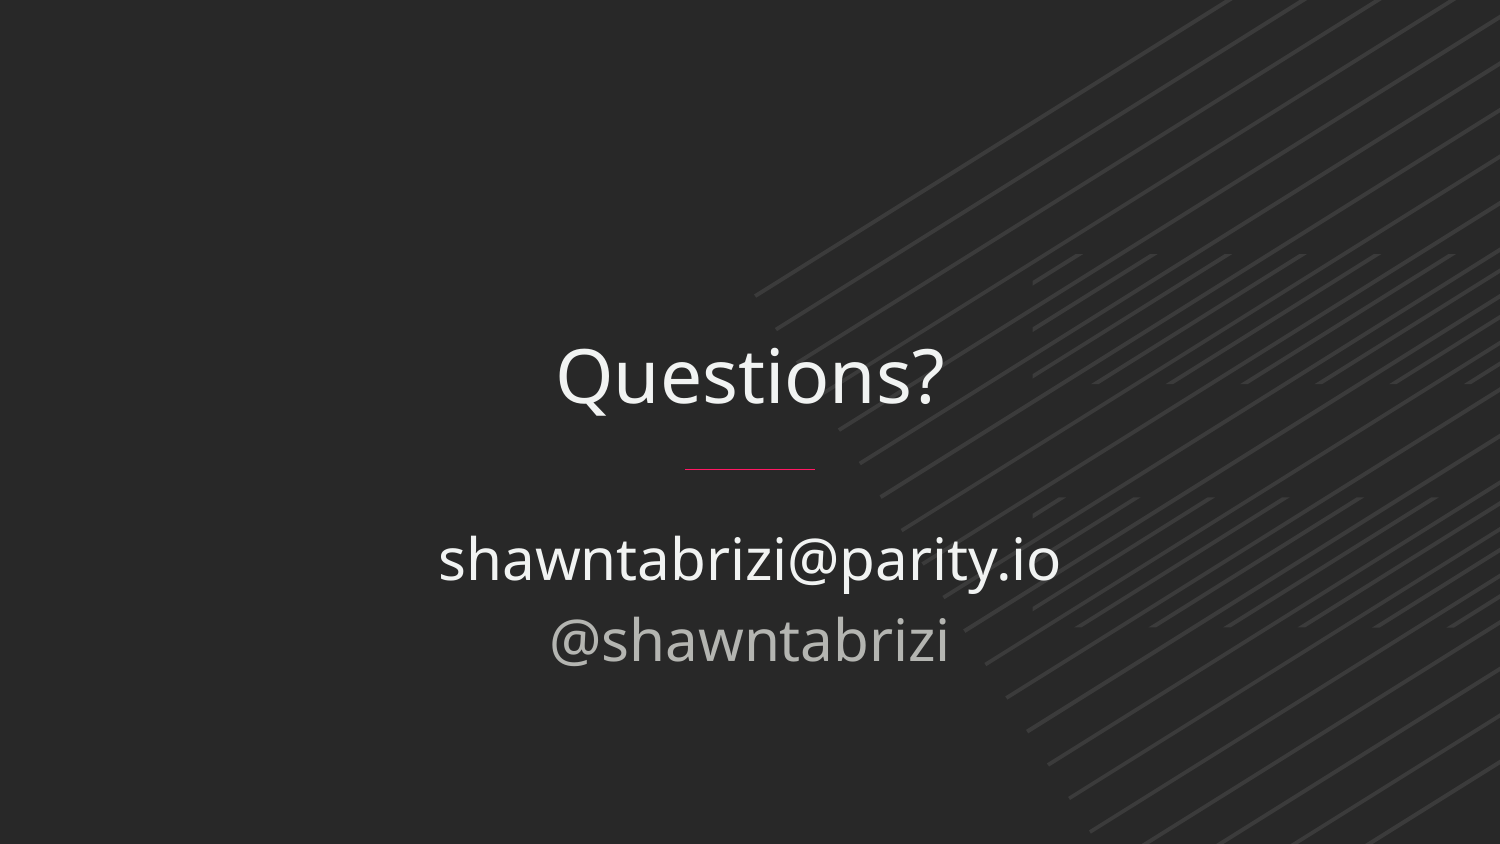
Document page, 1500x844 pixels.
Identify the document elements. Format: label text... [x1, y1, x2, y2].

title Questions? [51, 96, 1449, 434]
subtitle shawntabrizi@parity.io @shawntabrizi [51, 497, 1449, 628]
